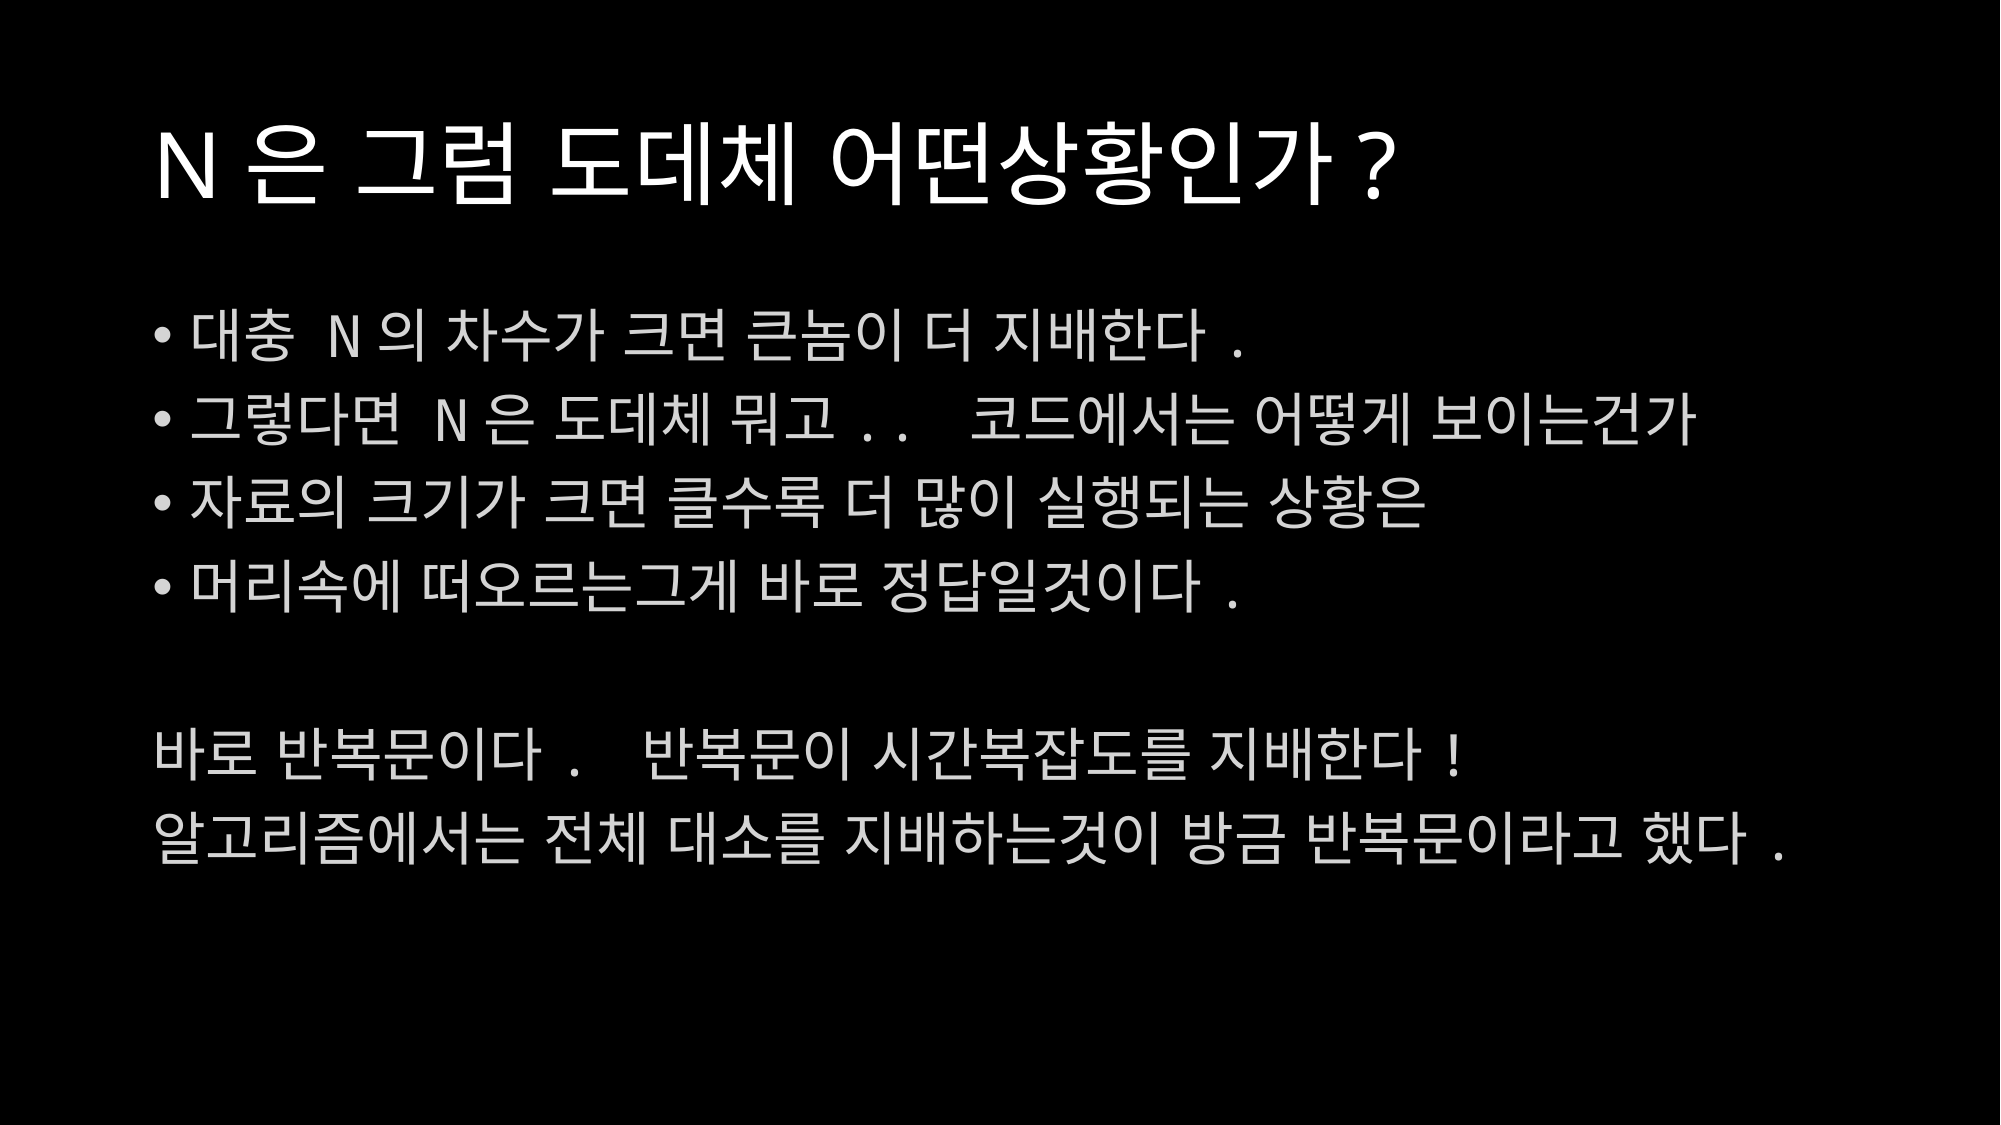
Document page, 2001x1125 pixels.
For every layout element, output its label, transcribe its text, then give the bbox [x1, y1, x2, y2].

title N은 그럼 도데체 어떤상황인가? [137, 59, 1863, 278]
list 대충 N의 차수가 크면 큰놈이 더 지배한다. 그렇다면 N은 도데체 뭐고.. 코드에서는 어떻게 보이는건가 자료의 크기가 크면 클수록 더 많이 실행되는 상황은 머리속에 떠오르는그게 바로 정답일것이다. 바로 반복문이다. 반복문이 시간복잡도를 지배한다! 알고리즘에서는 전체 대소를 지배하는것이 방금 반복문이라고 했다. [137, 299, 1863, 1014]
